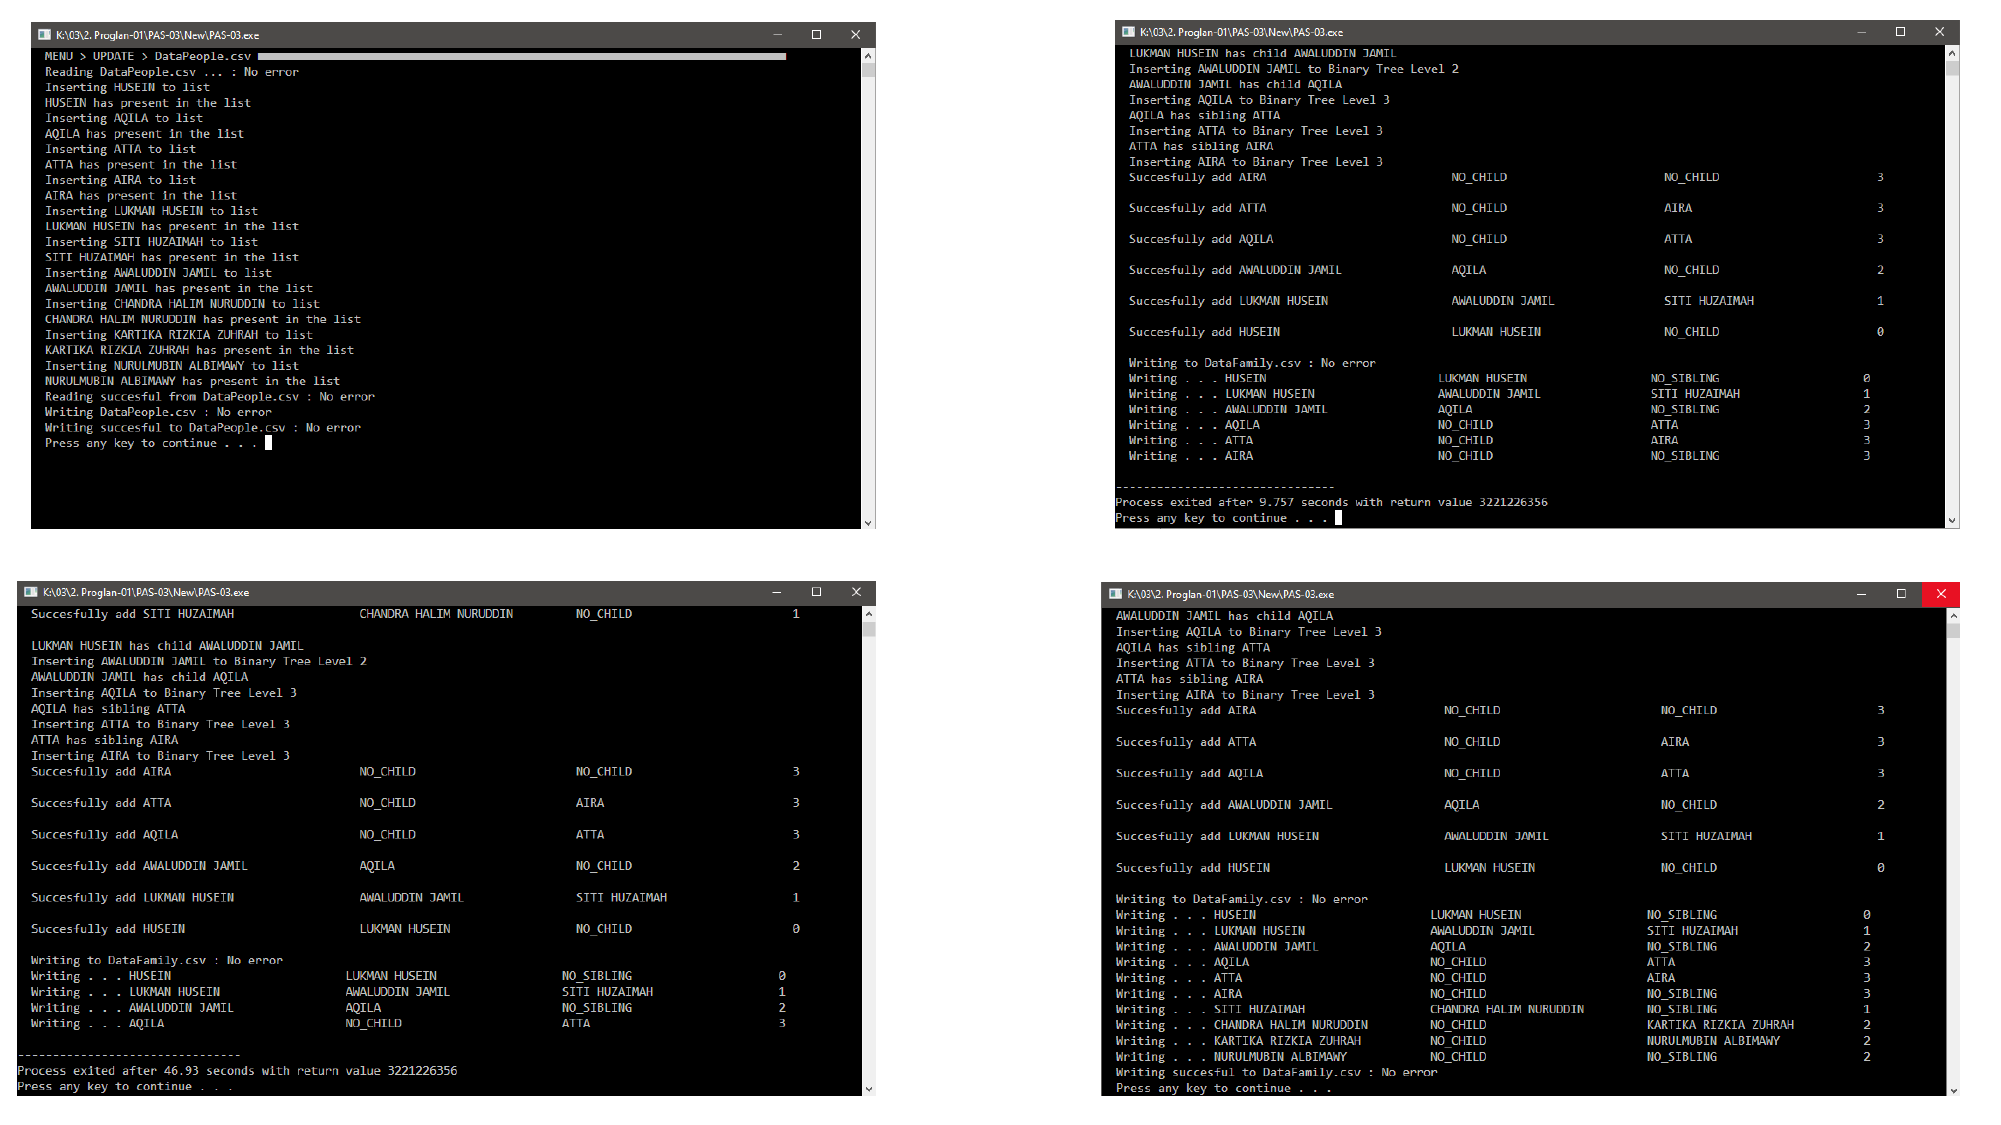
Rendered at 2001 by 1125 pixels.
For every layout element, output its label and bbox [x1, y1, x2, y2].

picture [31, 22, 876, 529]
picture [17, 581, 876, 1096]
picture [1101, 582, 1960, 1096]
picture [1115, 20, 1960, 529]
